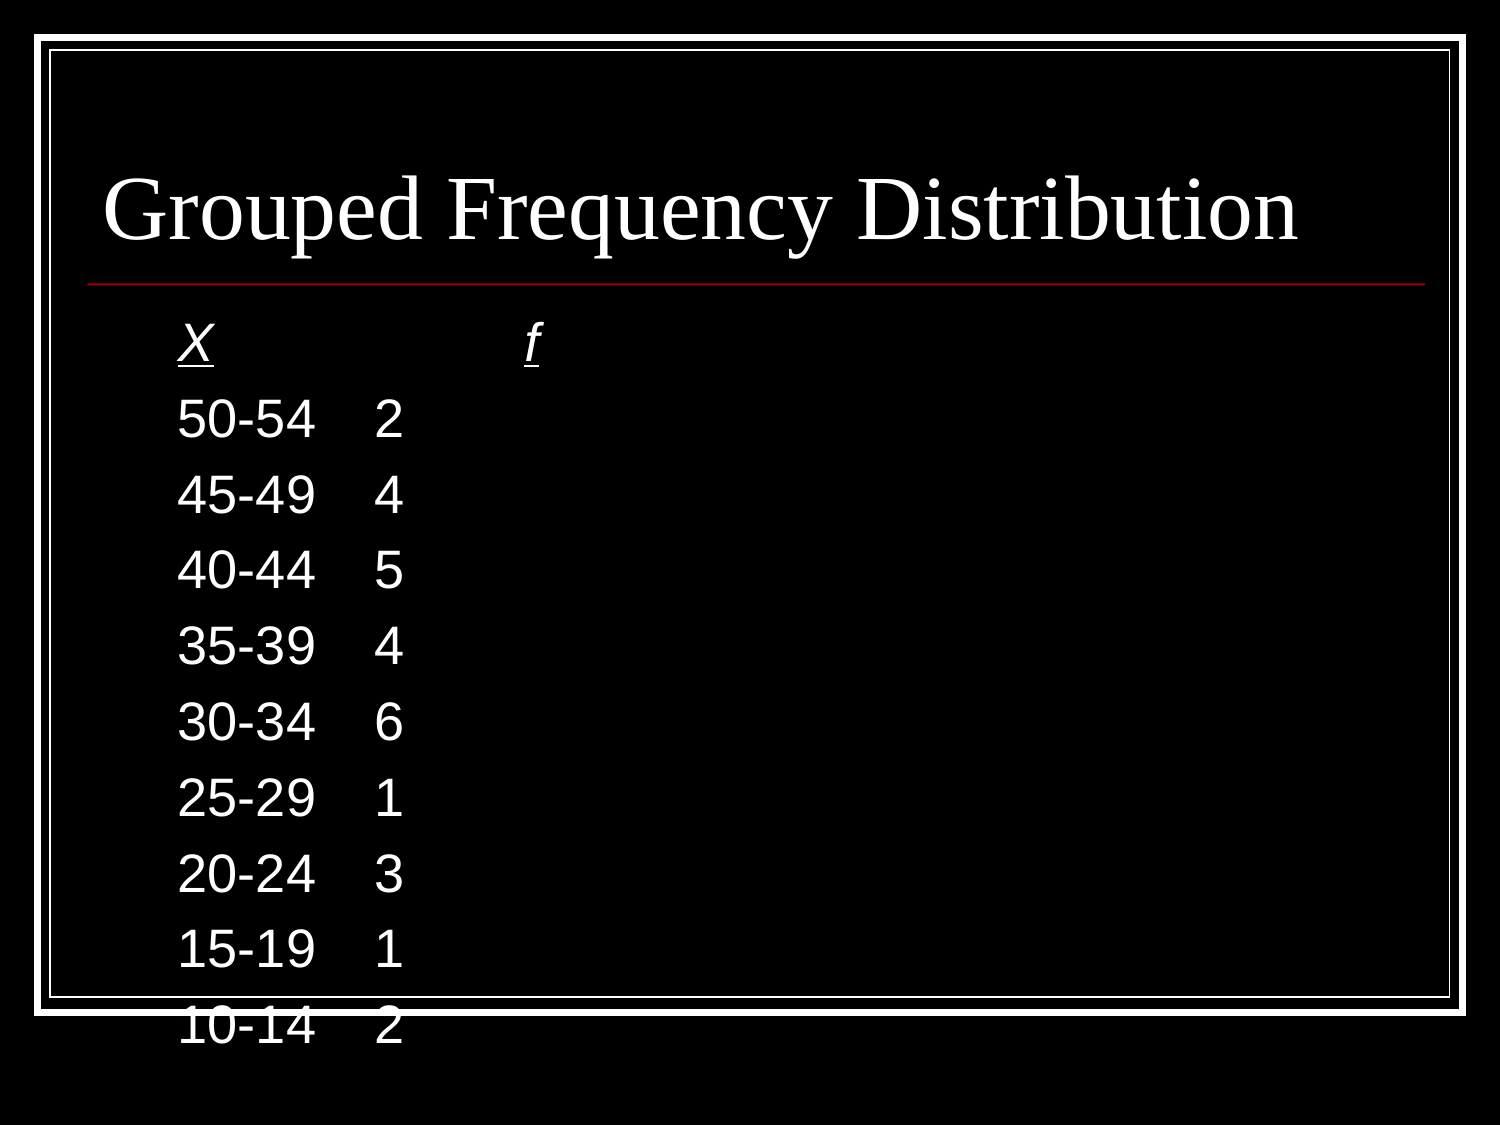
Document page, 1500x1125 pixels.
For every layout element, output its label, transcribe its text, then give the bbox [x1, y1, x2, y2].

list X f 50-54 2 45-49 4 40-44 5 35-39 4 30-34 6 25-29 1 20-24 3 15-19 1 10-14 2 [87, 299, 1426, 963]
title Grouped Frequency Distribution [87, 77, 1426, 266]
